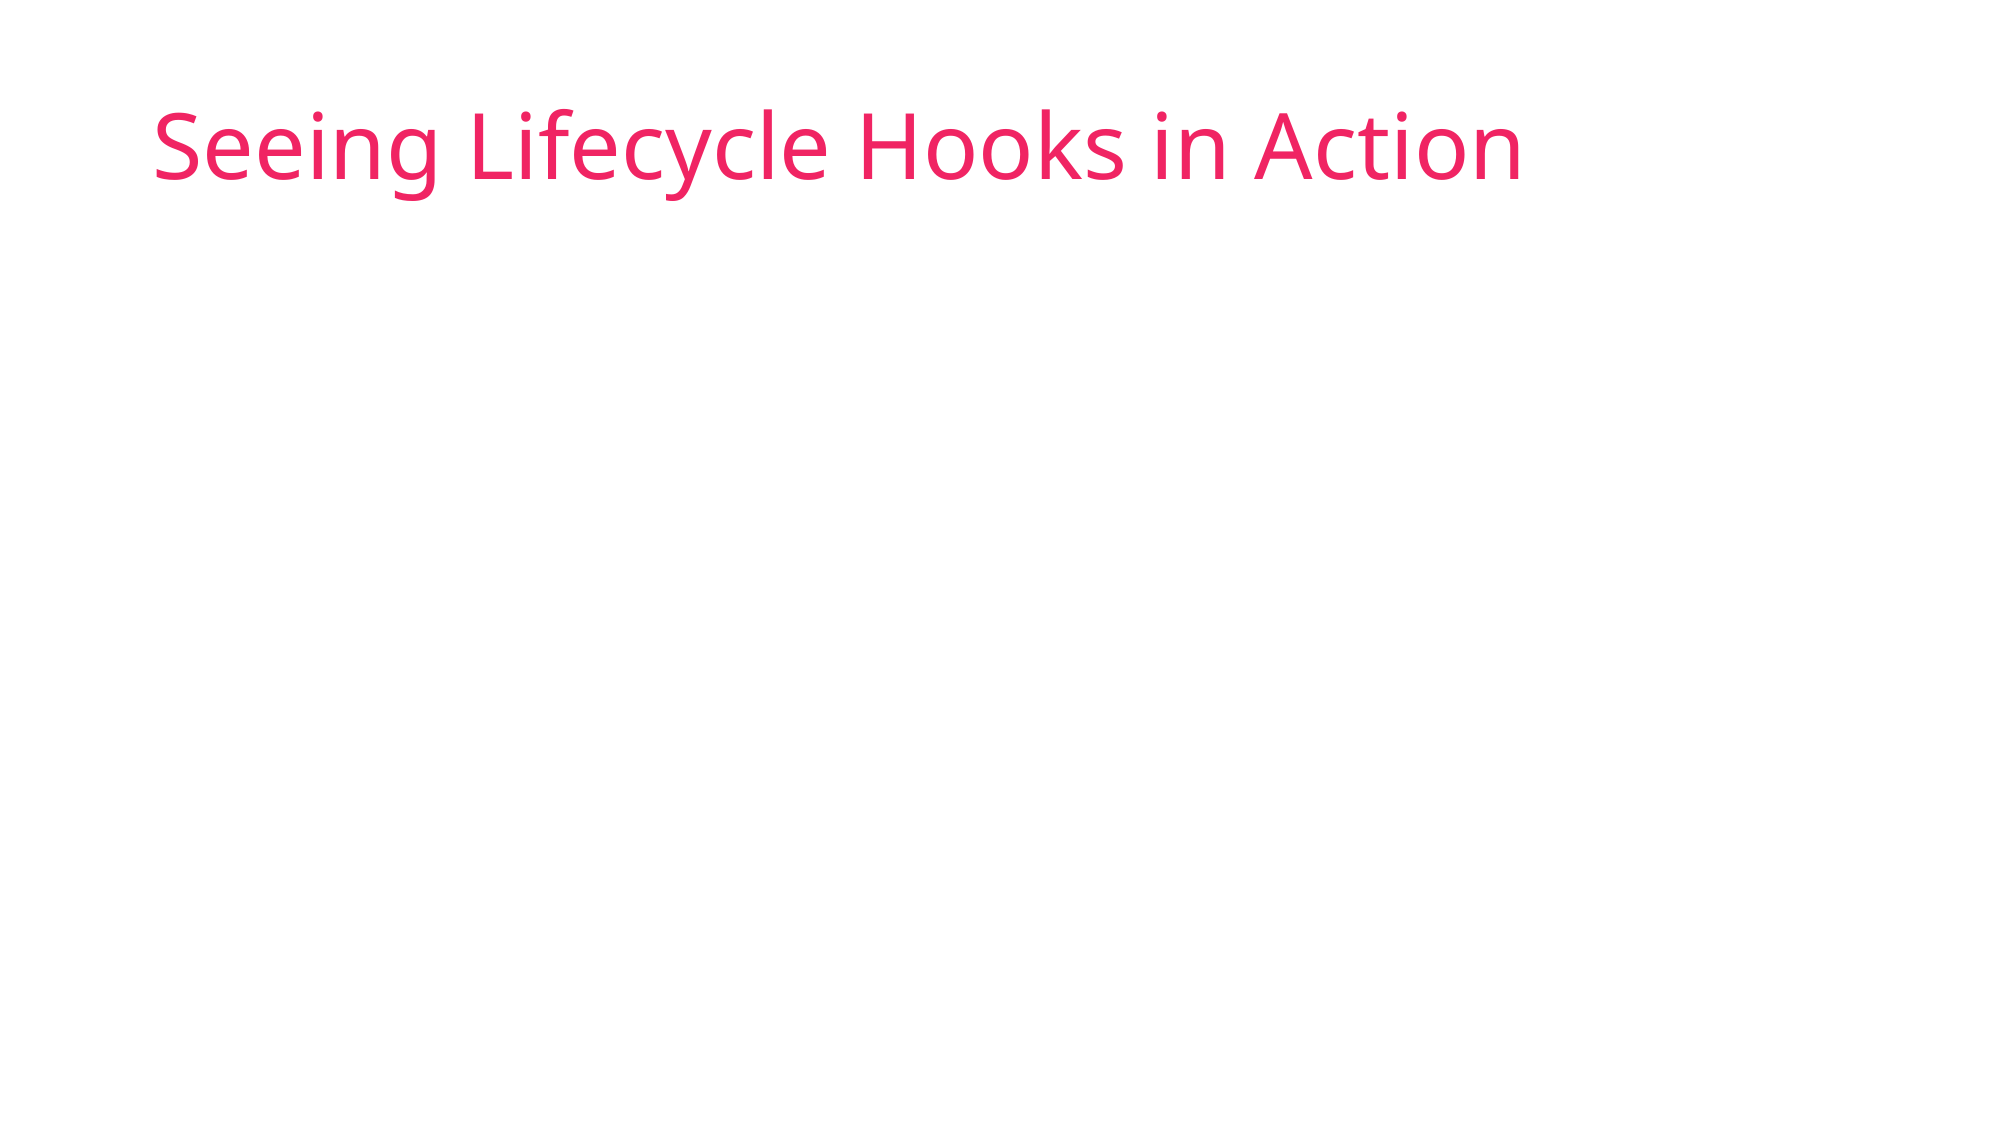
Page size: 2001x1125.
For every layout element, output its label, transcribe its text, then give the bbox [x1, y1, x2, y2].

title Seeing Lifecycle Hooks in Action [137, 41, 1863, 259]
